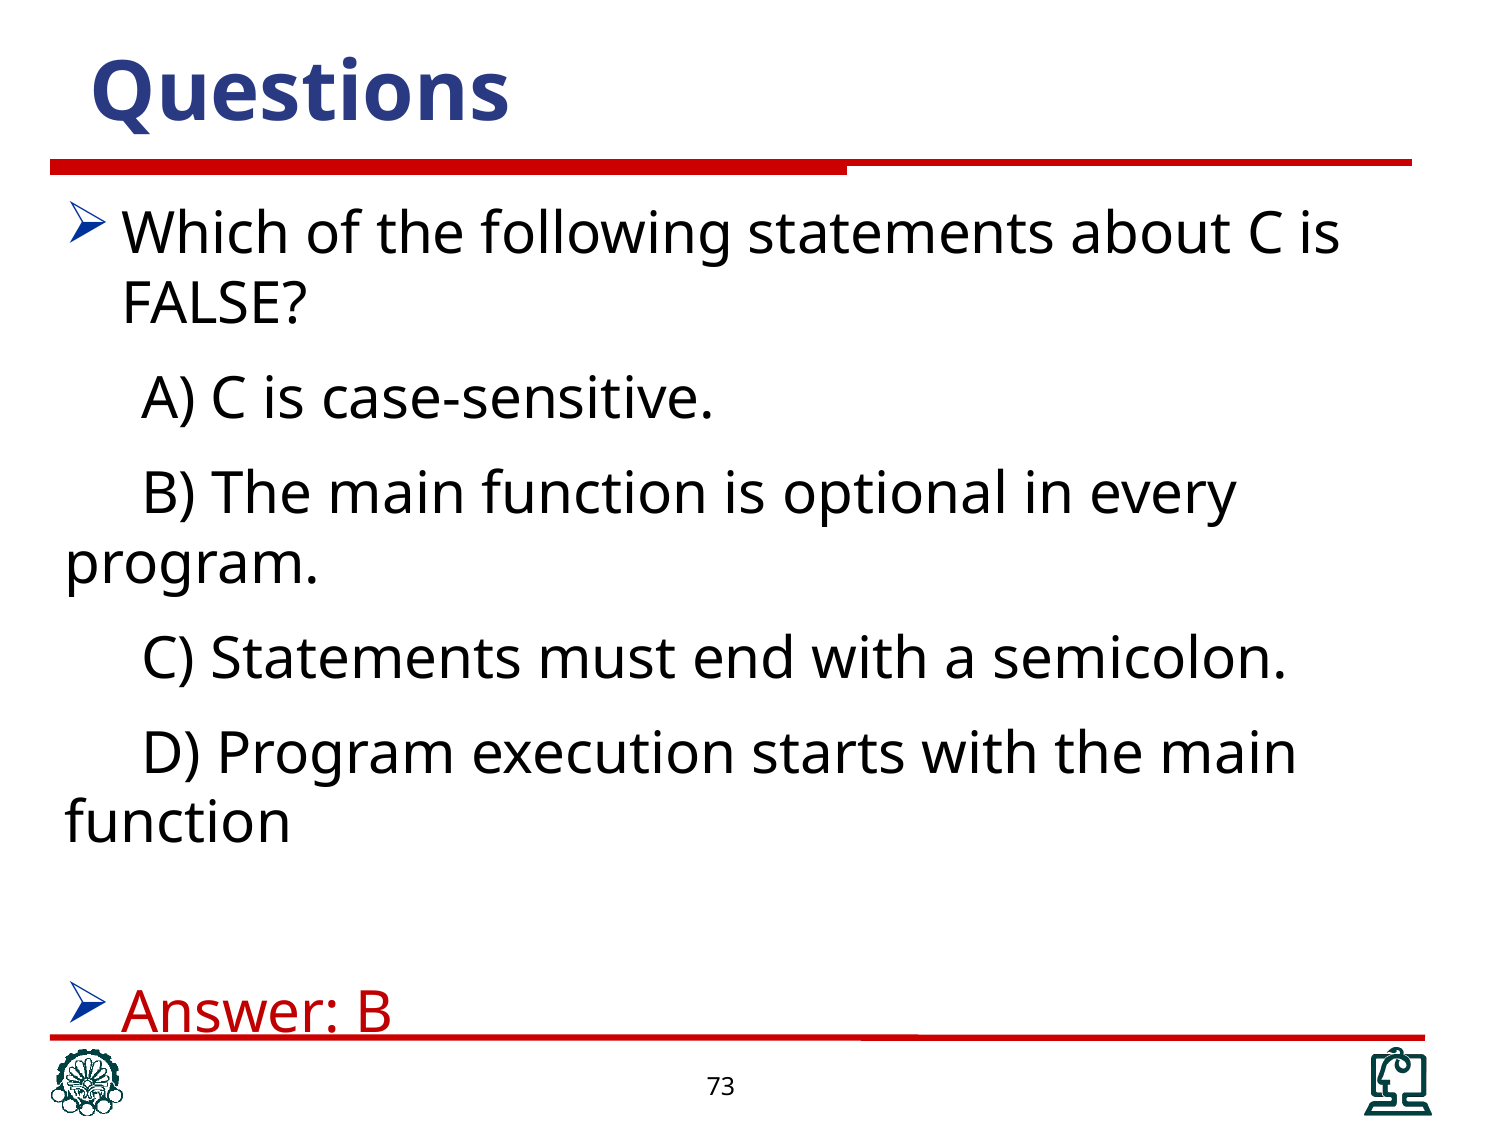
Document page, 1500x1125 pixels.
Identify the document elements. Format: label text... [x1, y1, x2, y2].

text_box Questions [75, 24, 1375, 150]
picture [50, 1047, 125, 1118]
text_box 73 [650, 1062, 750, 1103]
picture [1362, 1045, 1438, 1119]
text_box Which of the following statements about C is FALSE? A) C is case-sensitive. B) The main function is optional in every program. C) Statements must end with a semicolon. D) Program execution starts with the main function Answer: B [50, 187, 1425, 1038]
